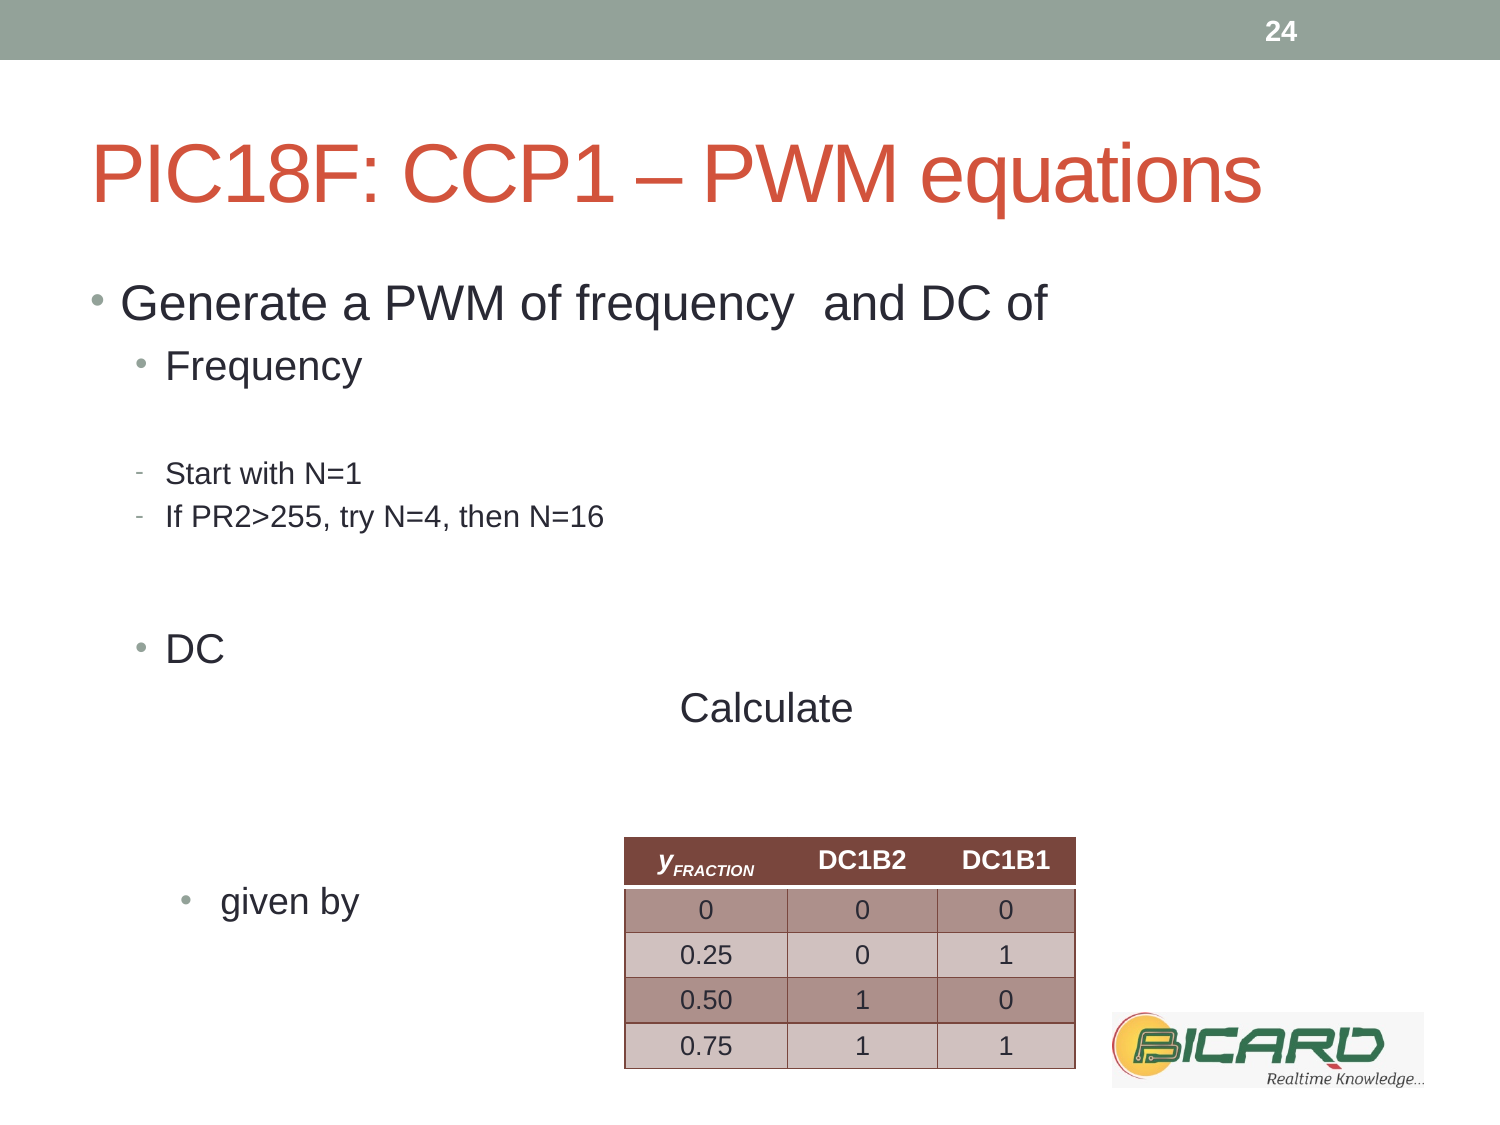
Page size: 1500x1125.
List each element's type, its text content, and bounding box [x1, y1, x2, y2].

table_header DC1B1 [938, 838, 1074, 885]
table_cell 1 [938, 1024, 1074, 1068]
table_cell 0 [626, 889, 787, 932]
table_cell 1 [788, 978, 937, 1022]
table_header DC1B2 [788, 838, 937, 885]
table_cell 0 [938, 978, 1074, 1022]
table_cell 1 [788, 1024, 937, 1068]
table_cell 0 [788, 933, 937, 977]
table_cell 0 [788, 889, 937, 932]
table_cell 0.25 [626, 933, 787, 977]
table_cell 0 [938, 889, 1074, 932]
picture [1112, 1012, 1424, 1088]
table_cell 1 [938, 933, 1074, 977]
table_cell 0.75 [626, 1024, 787, 1068]
slide_number 24 [1250, 3, 1425, 57]
table_header yFRACTION [626, 838, 787, 885]
title PIC18F: CCP1 – PWM equations [75, 87, 1425, 250]
table_cell 0.50 [626, 978, 787, 1022]
